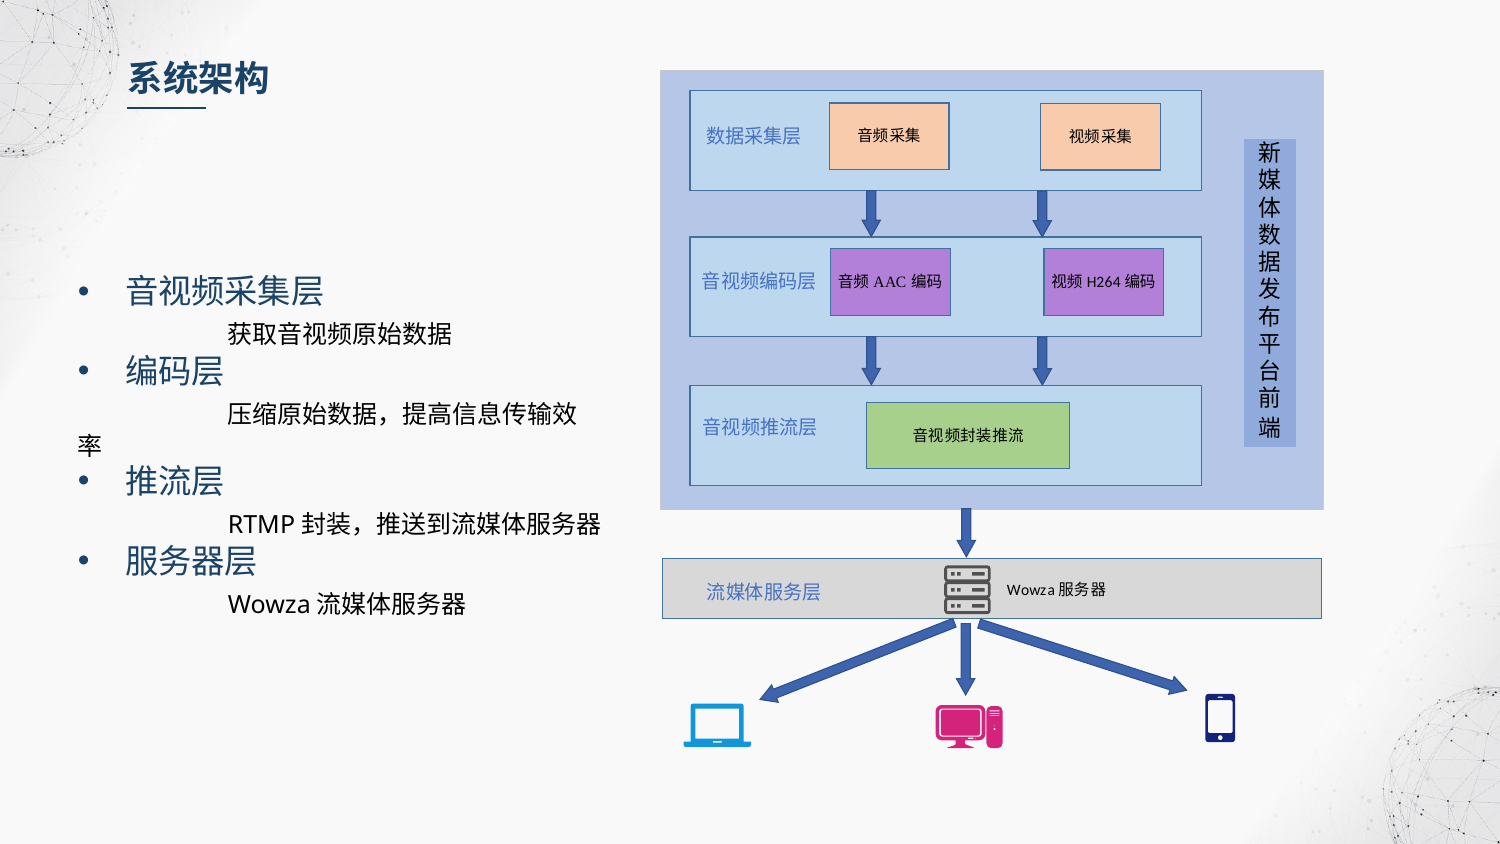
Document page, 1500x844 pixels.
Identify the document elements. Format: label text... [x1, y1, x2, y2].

picture [0, 0, 1500, 844]
text_box 音视频采集层 获取音视频原始数据 编码层 压缩原始数据，提高信息传输效率 推流层 RTMP封装，推送到流媒体服务器 服务器层 Wowza流媒体服务器 [63, 263, 617, 628]
text_box 系统架构 [116, 50, 488, 105]
